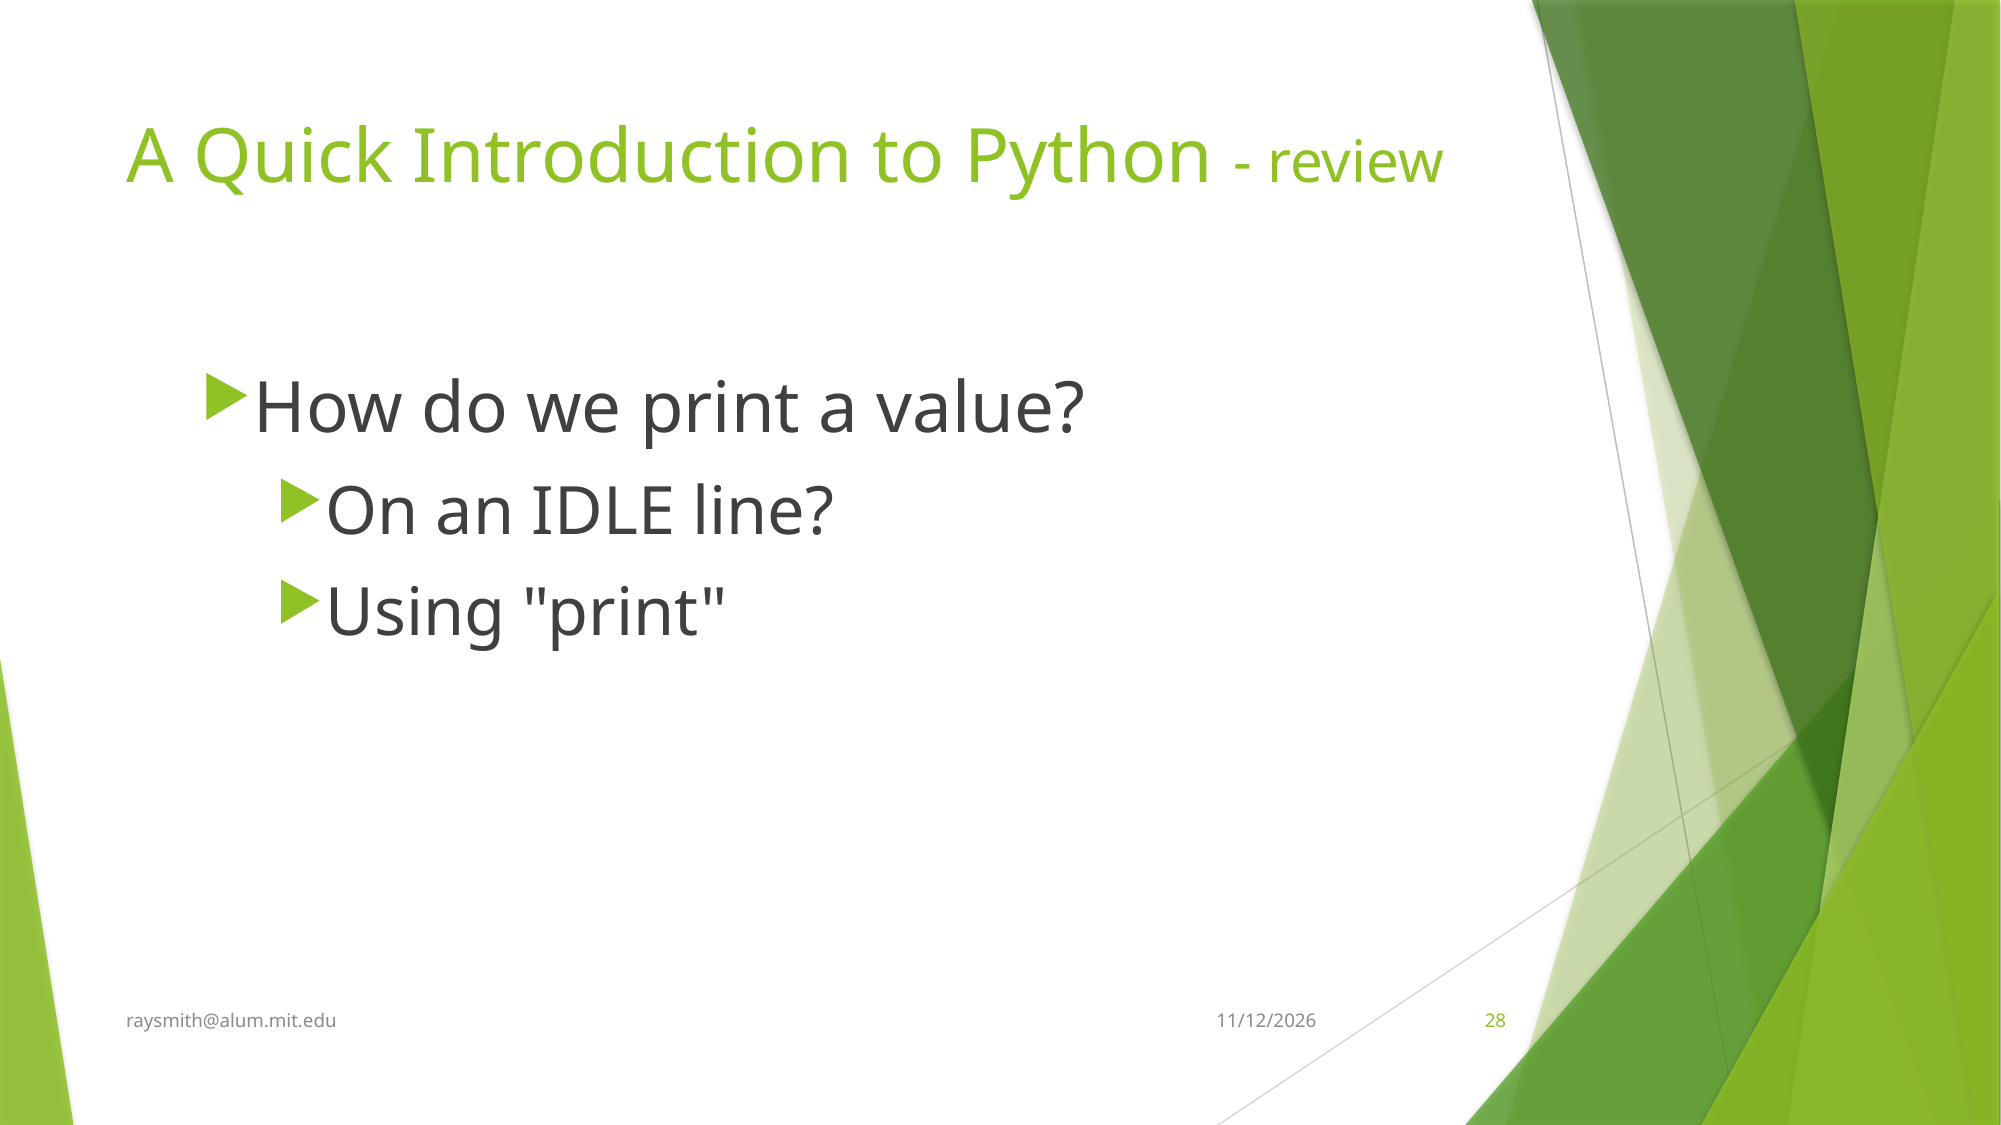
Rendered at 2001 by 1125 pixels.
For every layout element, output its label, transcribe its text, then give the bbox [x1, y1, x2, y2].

title A Quick Introduction to Python - review [111, 99, 1522, 317]
footer raysmith@alum.mit.edu [111, 991, 1145, 1051]
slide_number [1181, 991, 1332, 1051]
slide_number 28 [1409, 991, 1522, 1051]
list How do we print a value? On an IDLE line? Using "print" [111, 354, 1522, 992]
